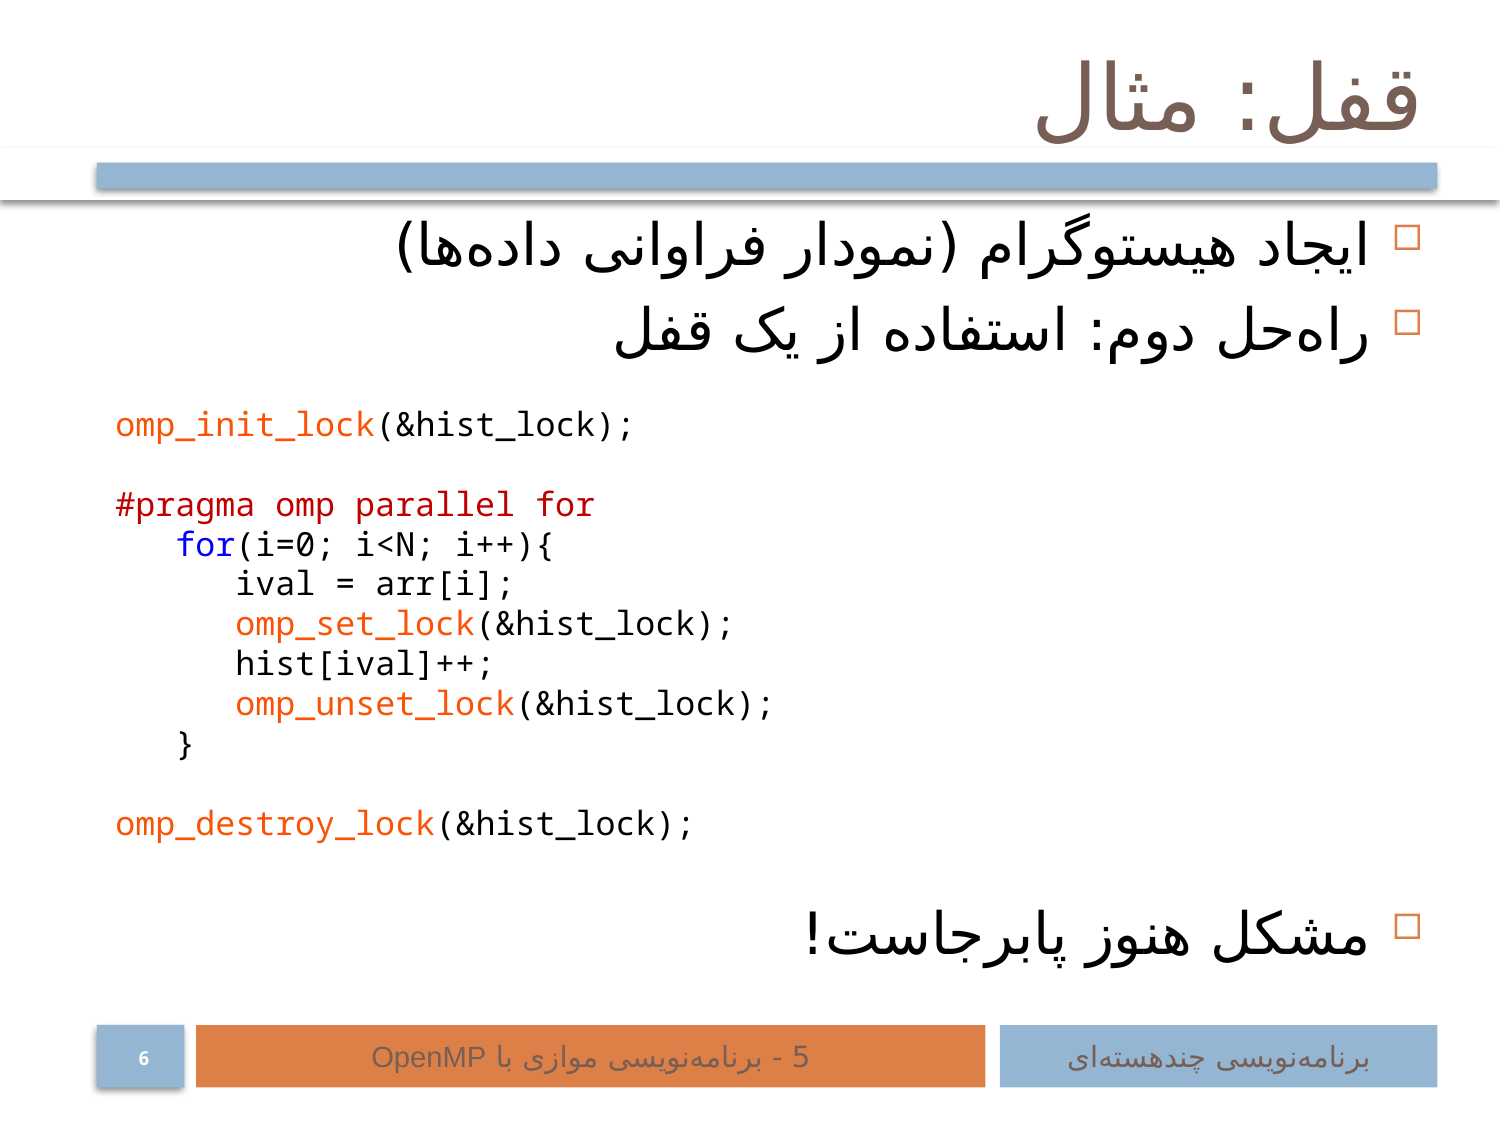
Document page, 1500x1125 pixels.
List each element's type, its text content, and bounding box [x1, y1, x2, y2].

footer 5 - برنامه‌نویسی موازی با OpenMP [196, 1025, 986, 1088]
slide_number 6 [99, 1038, 188, 1079]
slide_number برنامه‌نویسی چند‌هسته‌ای [999, 1025, 1438, 1088]
title قفل: مثال [100, 37, 1438, 150]
list ایجاد هیستوگرام (نمودار فراوانی داده‌ها) راه‌حل دوم: استفاده از یک قفل omp_init_lock(&hist_lock); #pragma omp parallel for for(i=0; i<N; i++){ ival = arr[i]; omp_set_lock(&hist_lock); hist[ival]++; omp_unset_lock(&hist_lock); } omp_destroy_lock(&hist_lock); مشکل هنوز پابرجاست! [100, 200, 1438, 1000]
